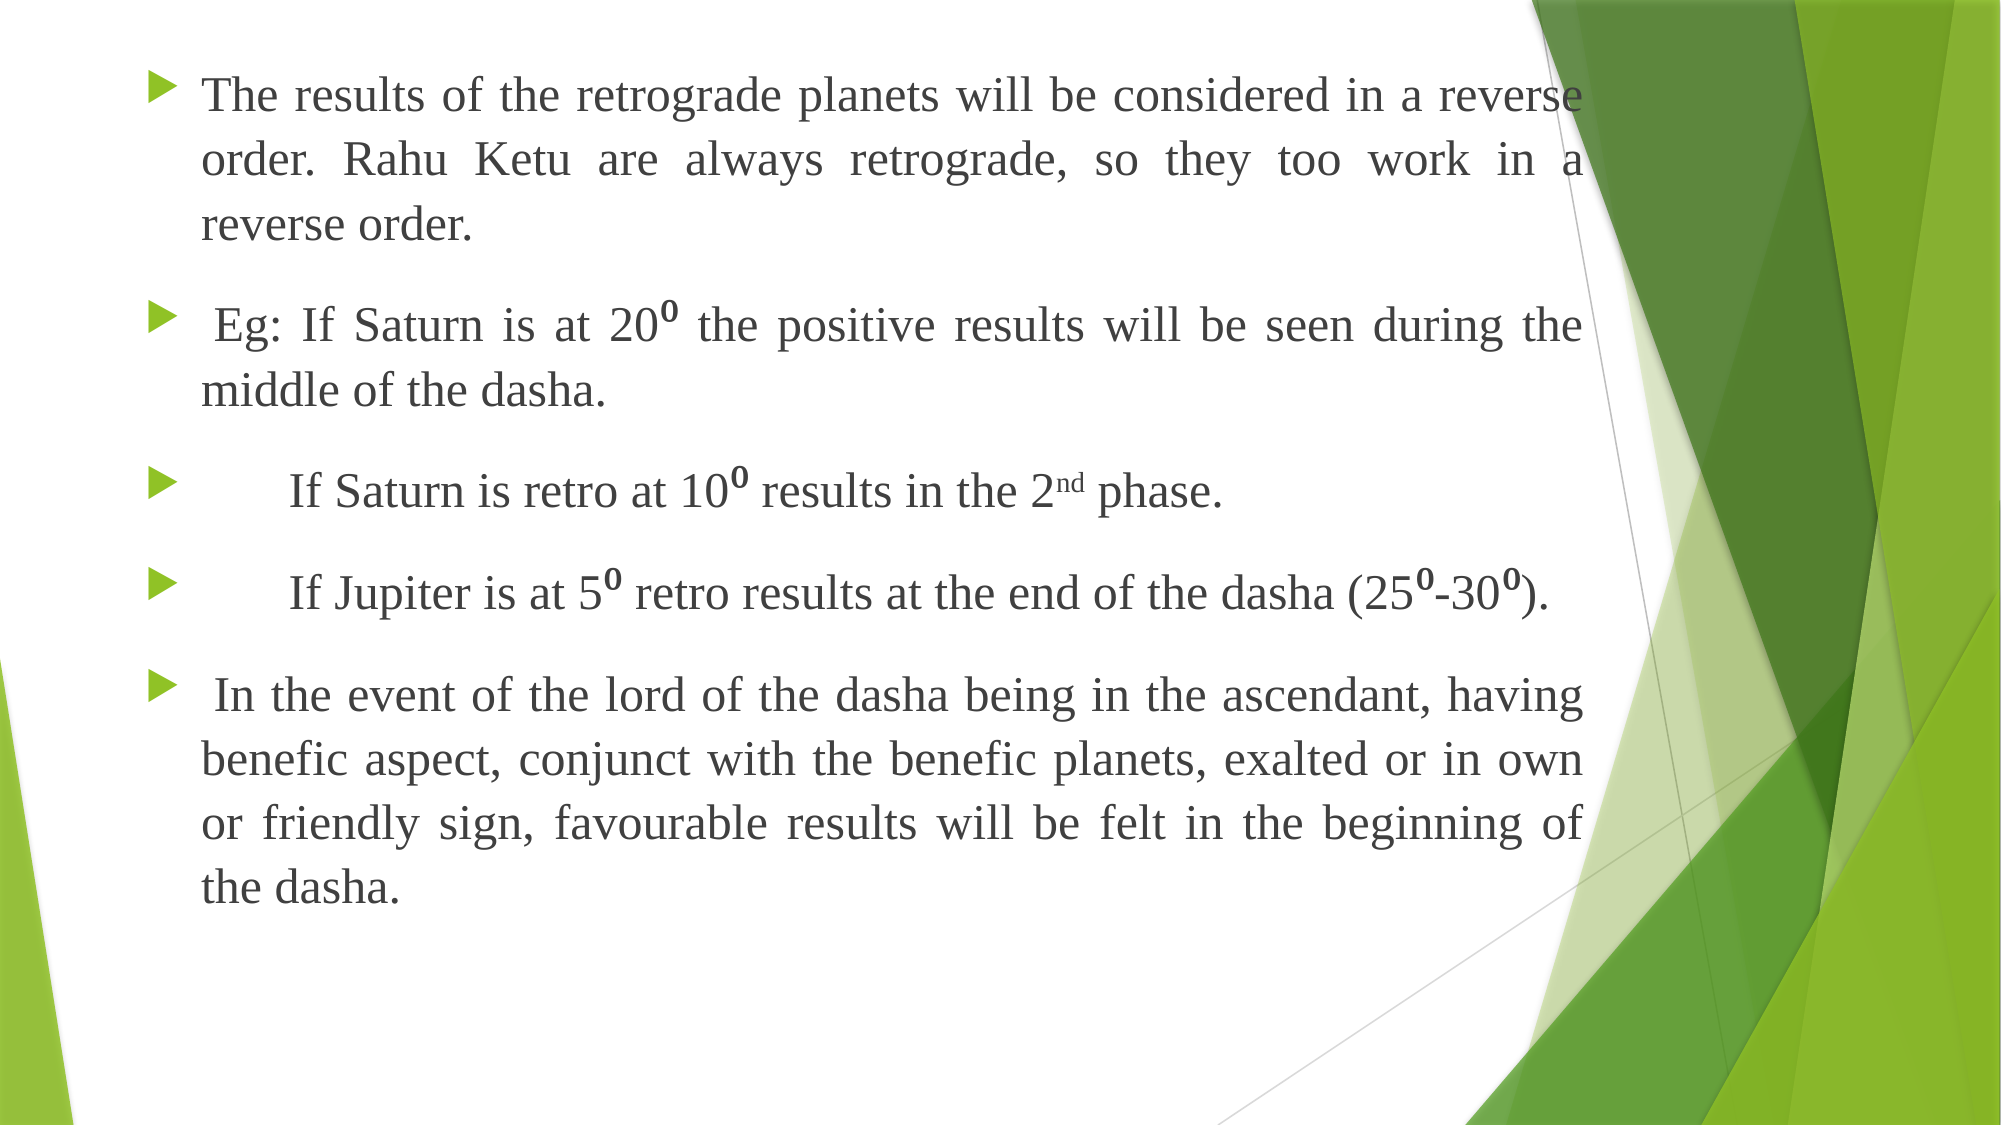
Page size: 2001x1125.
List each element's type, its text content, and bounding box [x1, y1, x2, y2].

list The results of the retrograde planets will be considered in a reverse order. Rahu Ketu are always retrograde, so they too work in a reverse order. Eg: If Saturn is at 20⁰ the positive results will be seen during the middle of the dasha. If Saturn is retro at 10⁰ results in the 2nd phase. If Jupiter is at 5⁰ retro results at the end of the dasha (25⁰-30⁰). In the event of the lord of the dasha being in the ascendant, having benefic aspect, conjunct with the benefic planets, exalted or in own or friendly sign, favourable results will be felt in the beginning of the dasha. [111, 50, 1600, 1042]
